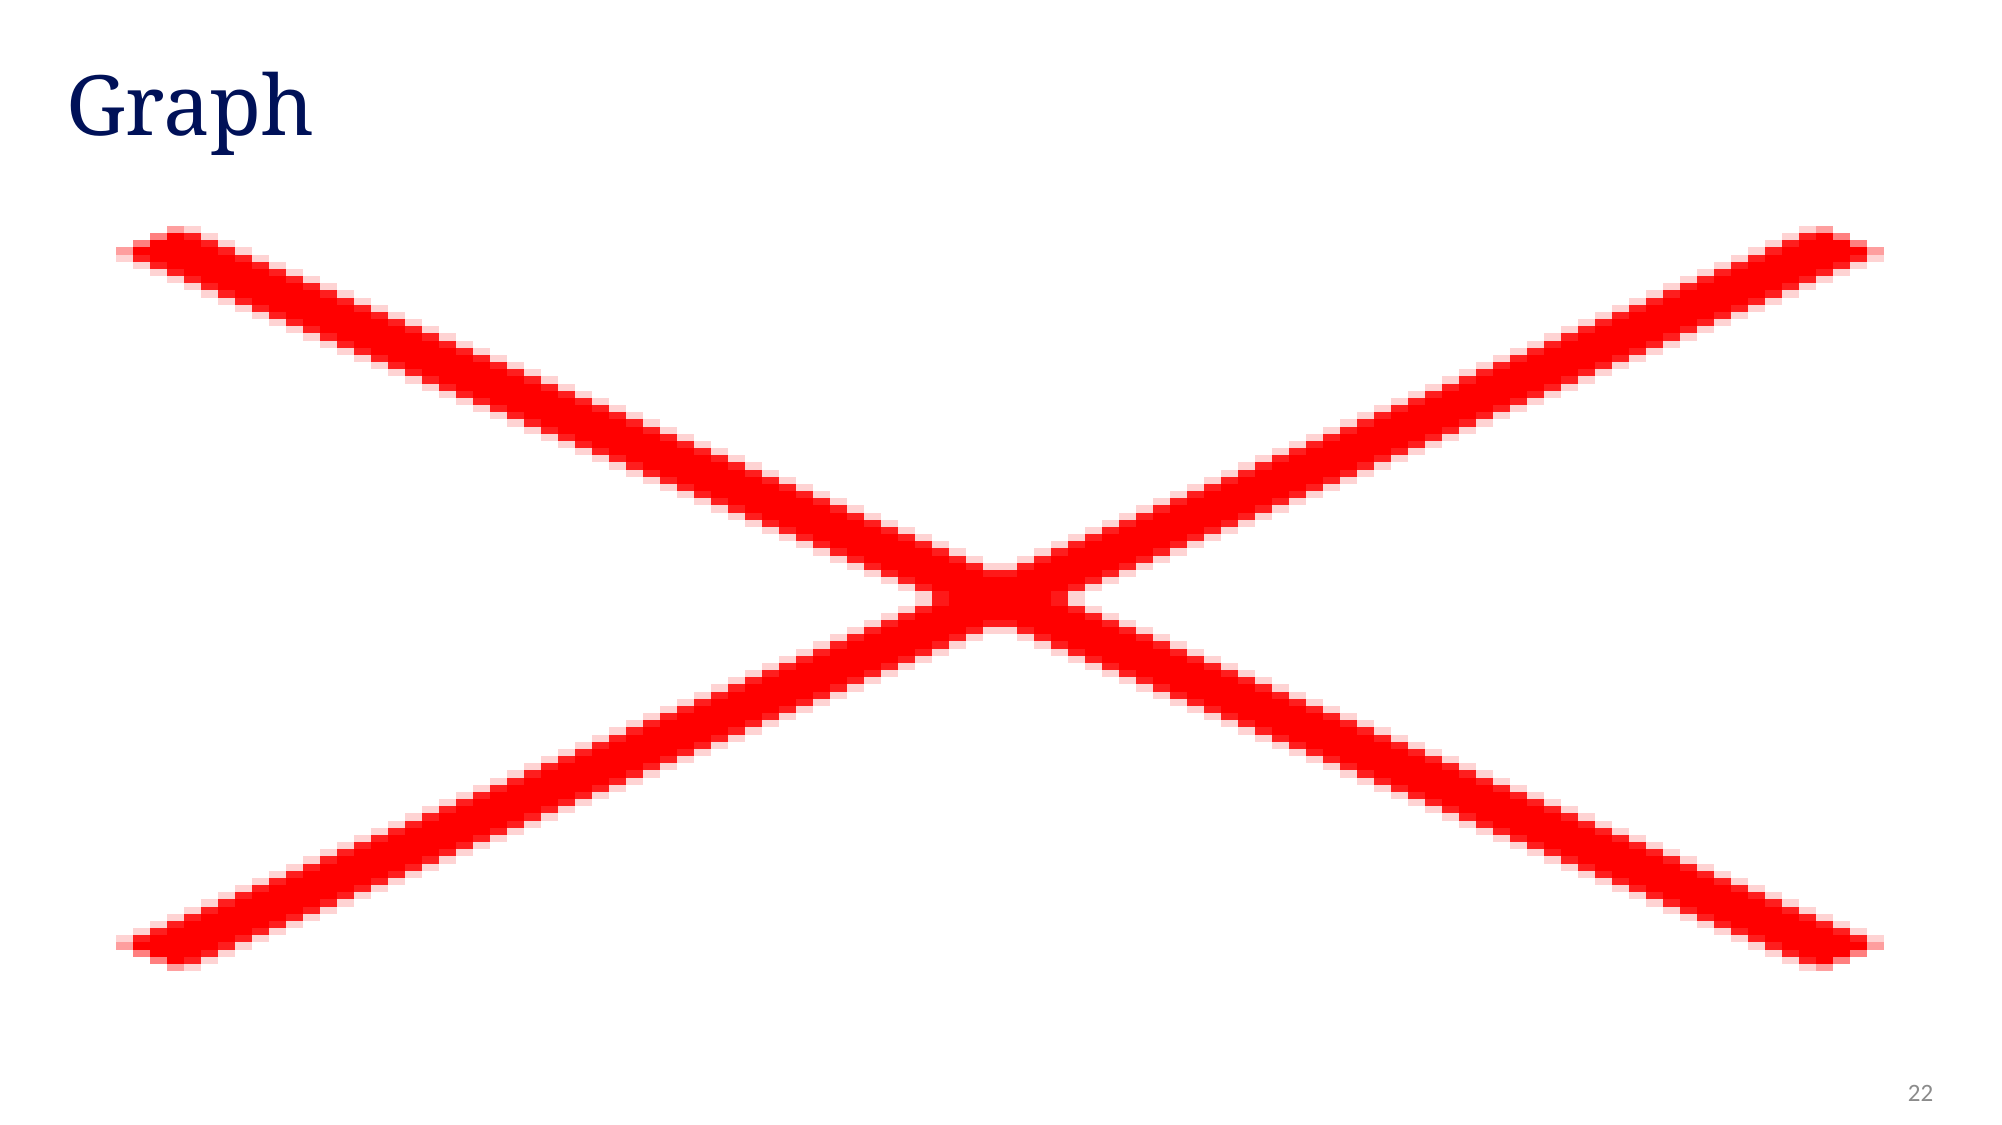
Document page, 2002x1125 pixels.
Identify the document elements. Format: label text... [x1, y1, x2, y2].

slide_number 22 [1498, 1061, 1949, 1122]
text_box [66, 205, 1935, 993]
title Graph [66, 66, 1935, 138]
